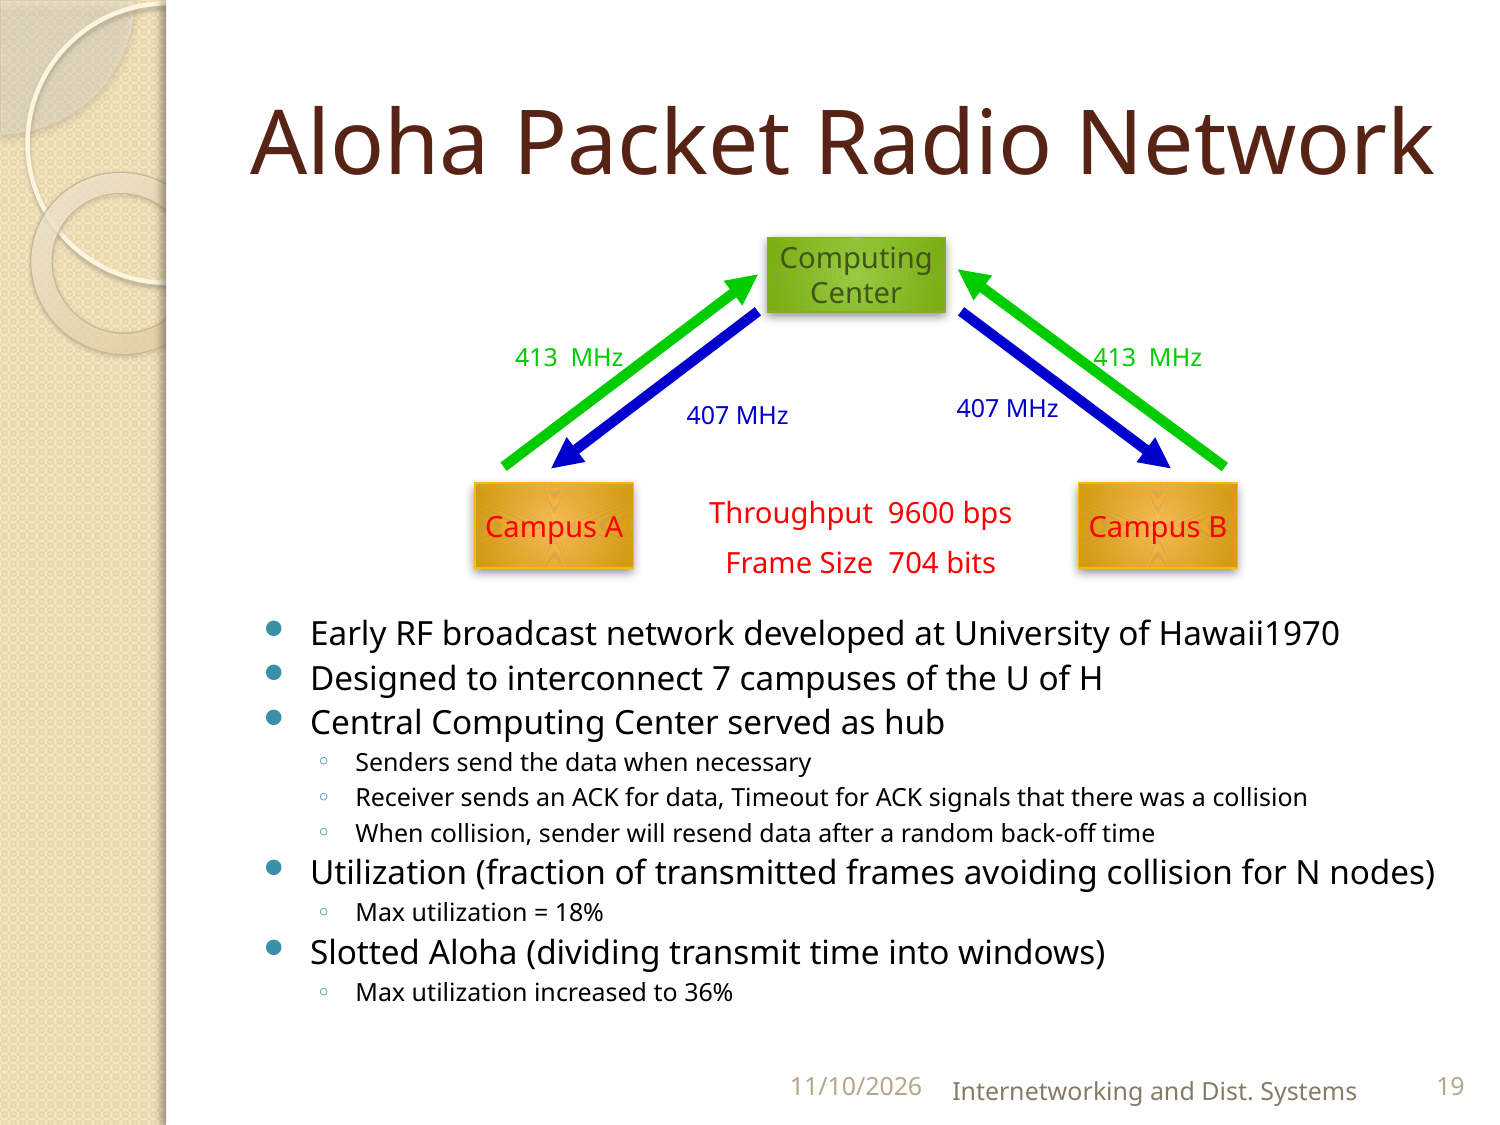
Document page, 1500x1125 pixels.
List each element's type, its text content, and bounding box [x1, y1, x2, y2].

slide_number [587, 1034, 937, 1113]
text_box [474, 237, 1238, 591]
title Aloha Packet Radio Network [235, 45, 1466, 233]
slide_number 19 [1413, 1034, 1488, 1113]
list Early RF broadcast network developed at University of Hawaii1970 Designed to interconnect 7 campuses of the U of H Central Computing Center served as hub Senders send the data when necessary Receiver sends an ACK for data, Timeout for ACK signals that there was a collision When collision, sender will resend data after a random back-off time Utilization (fraction of transmitted frames avoiding collision for N nodes) Max utilization = 18% Slotted Aloha (dividing transmit time into windows) Max utilization increased to 36% [235, 612, 1466, 1026]
footer Internetworking and Dist. Systems [937, 1034, 1413, 1113]
